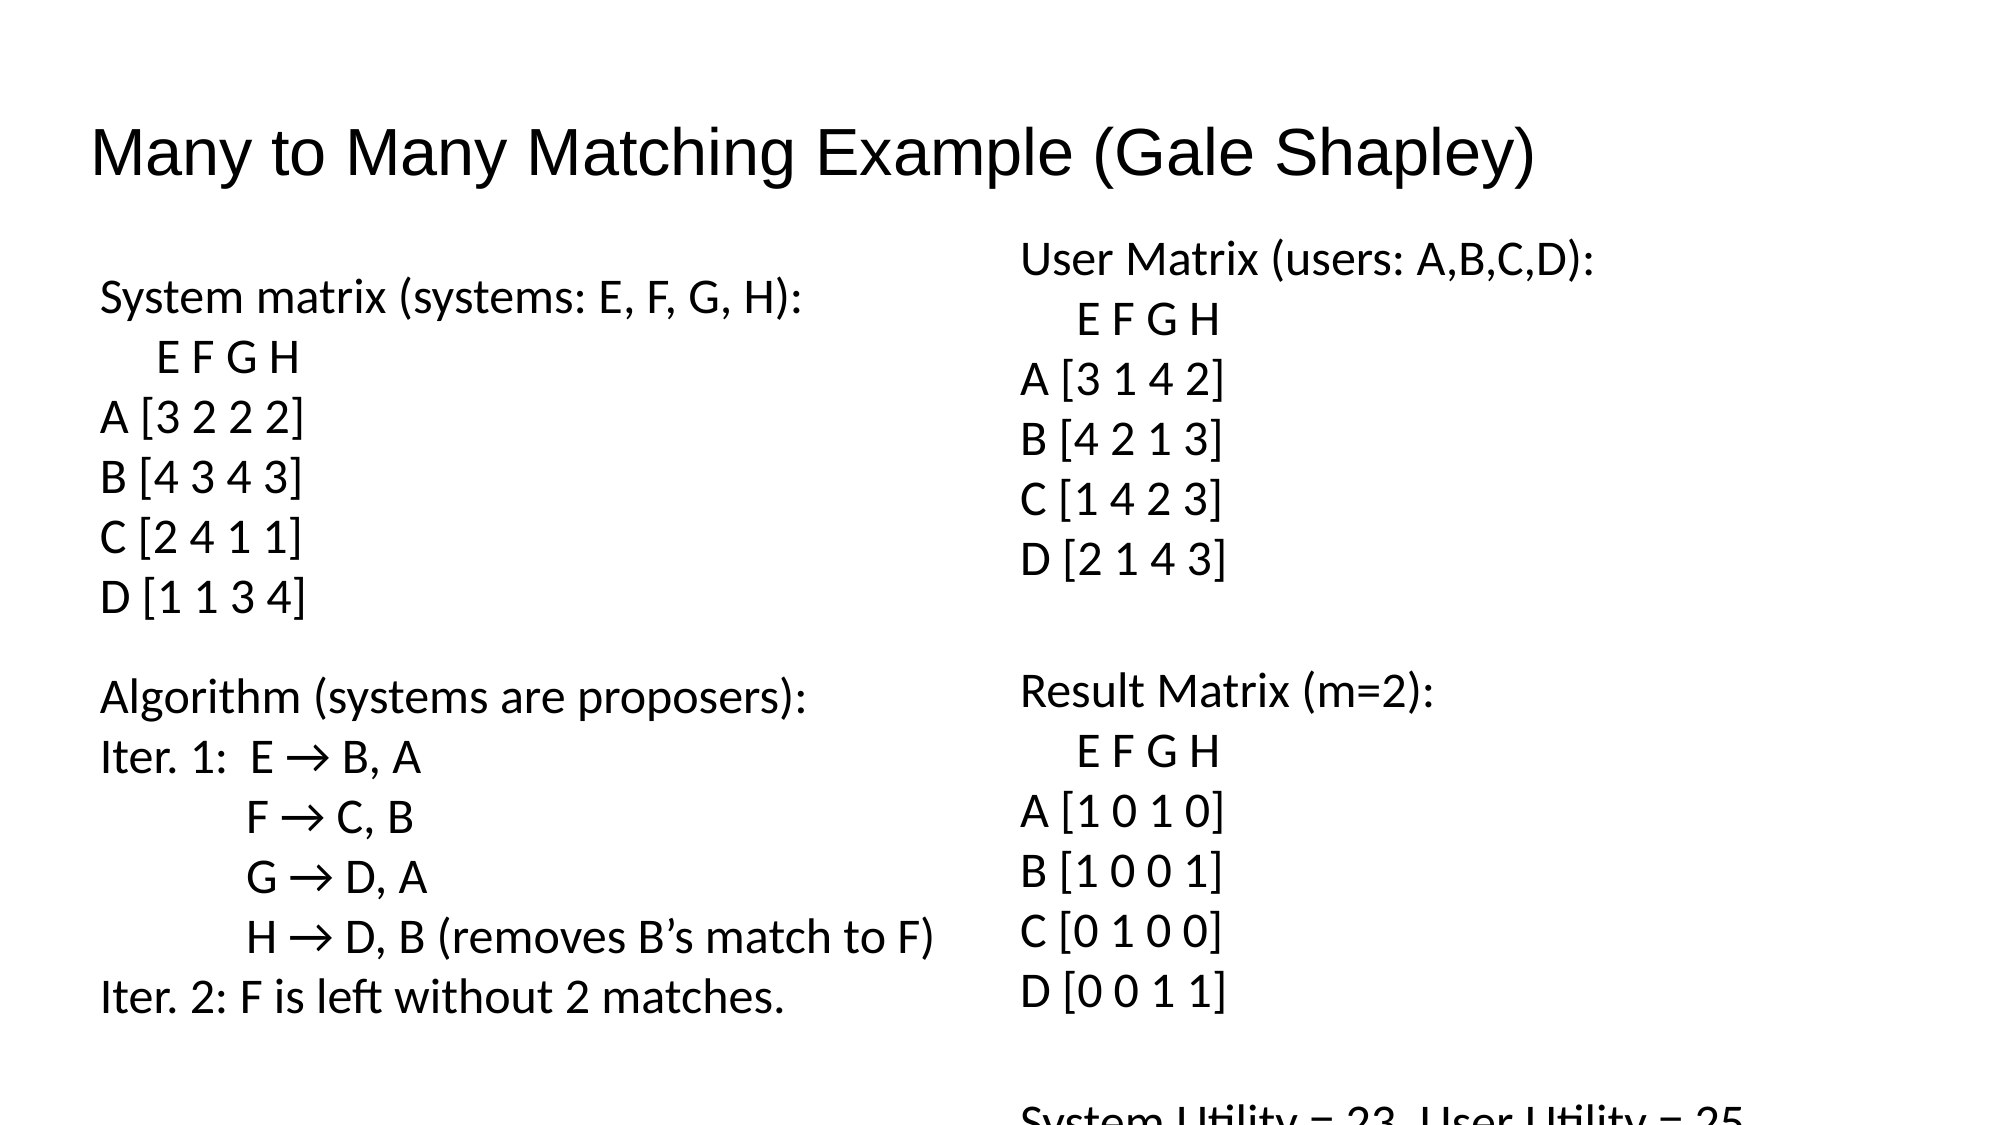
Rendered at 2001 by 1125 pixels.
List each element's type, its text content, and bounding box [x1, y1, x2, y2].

text_box System matrix (systems: E, F, G, H): E F G H A [3 2 2 2] B [4 3 4 3] C [2 4 1 1] D [1 1 3 4] Algorithm (systems are proposers): Iter. 1: E → B, A F → C, B G → D, A H → D, B (removes B’s match to F) Iter. 2: F is left without 2 matches. [99, 263, 975, 1020]
text_box Many to Many Matching Example (Gale Shapley) [89, 58, 1920, 240]
text_box User Matrix (users: A,B,C,D): E F G H A [3 1 4 2] B [4 2 1 3] C [1 4 2 3] D [2 1 4 3] Result Matrix (m=2): E F G H A [1 0 1 0] B [1 0 0 1] C [0 1 0 0] D [0 0 1 1] System Utility = 23, User Utility = 25 [1019, 224, 1920, 1088]
